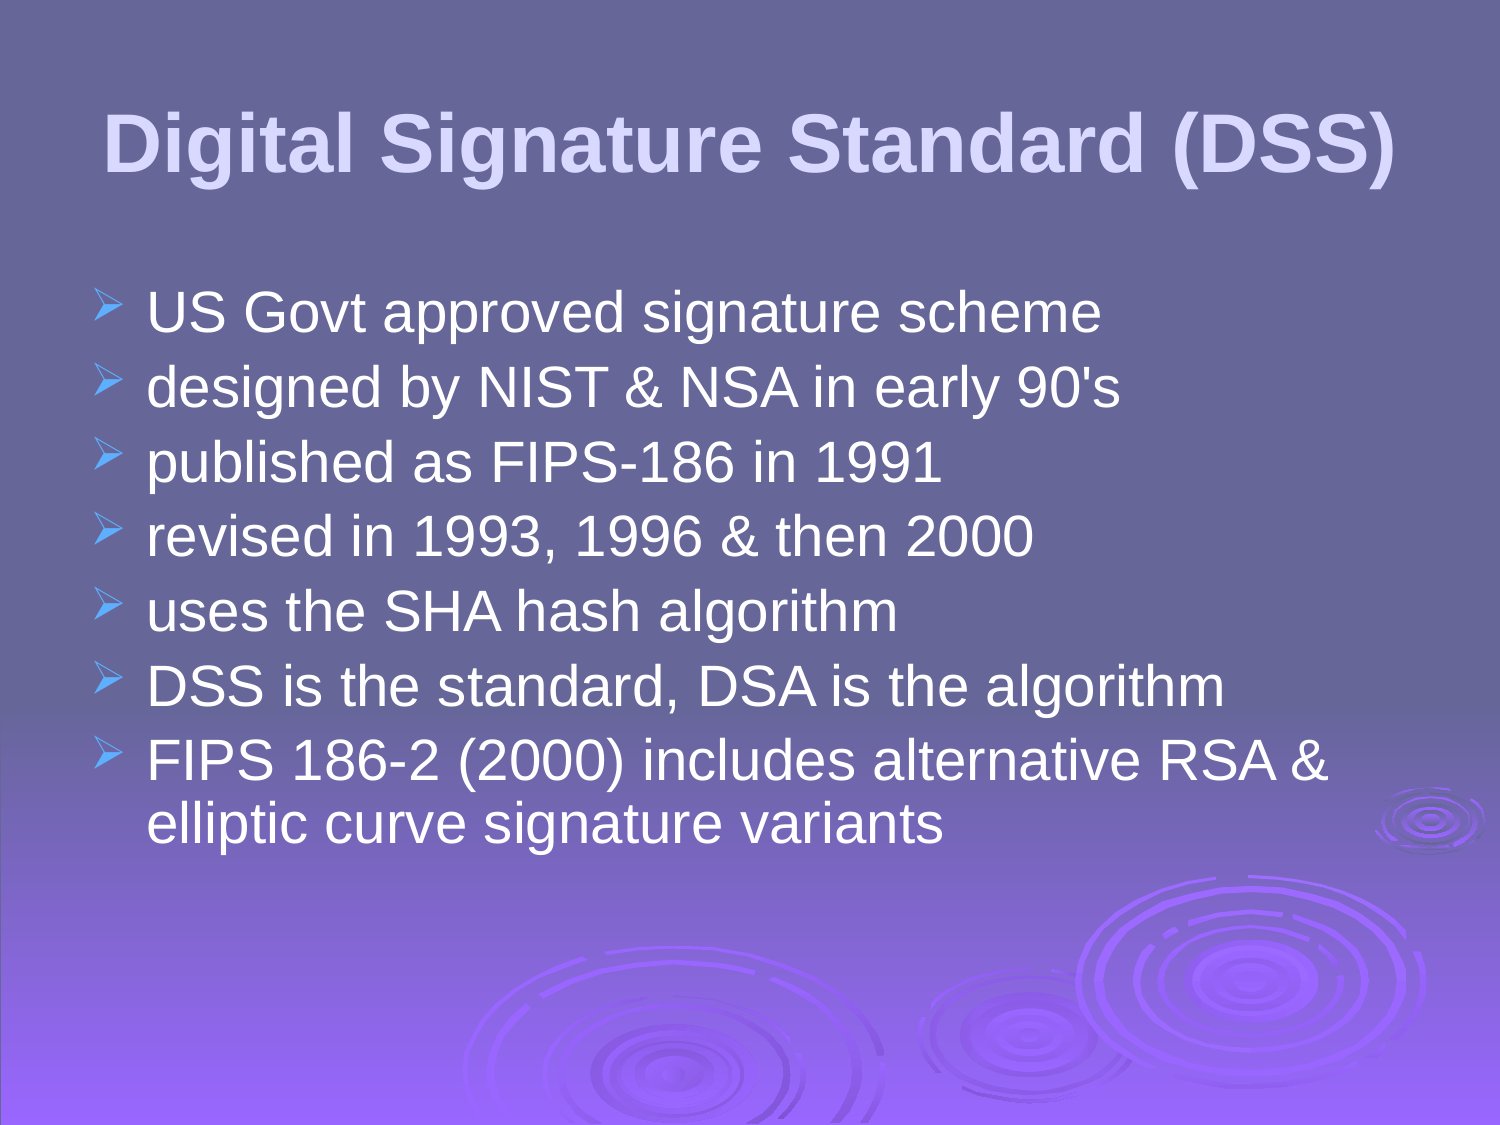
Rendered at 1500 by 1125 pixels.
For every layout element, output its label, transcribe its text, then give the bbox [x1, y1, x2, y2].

title Digital Signature Standard (DSS) [74, 45, 1426, 233]
list US Govt approved signature scheme designed by NIST & NSA in early 90's published as FIPS-186 in 1991 revised in 1993, 1996 & then 2000 uses the SHA hash algorithm DSS is the standard, DSA is the algorithm FIPS 186-2 (2000) includes alternative RSA & elliptic curve signature variants [74, 274, 1426, 1006]
